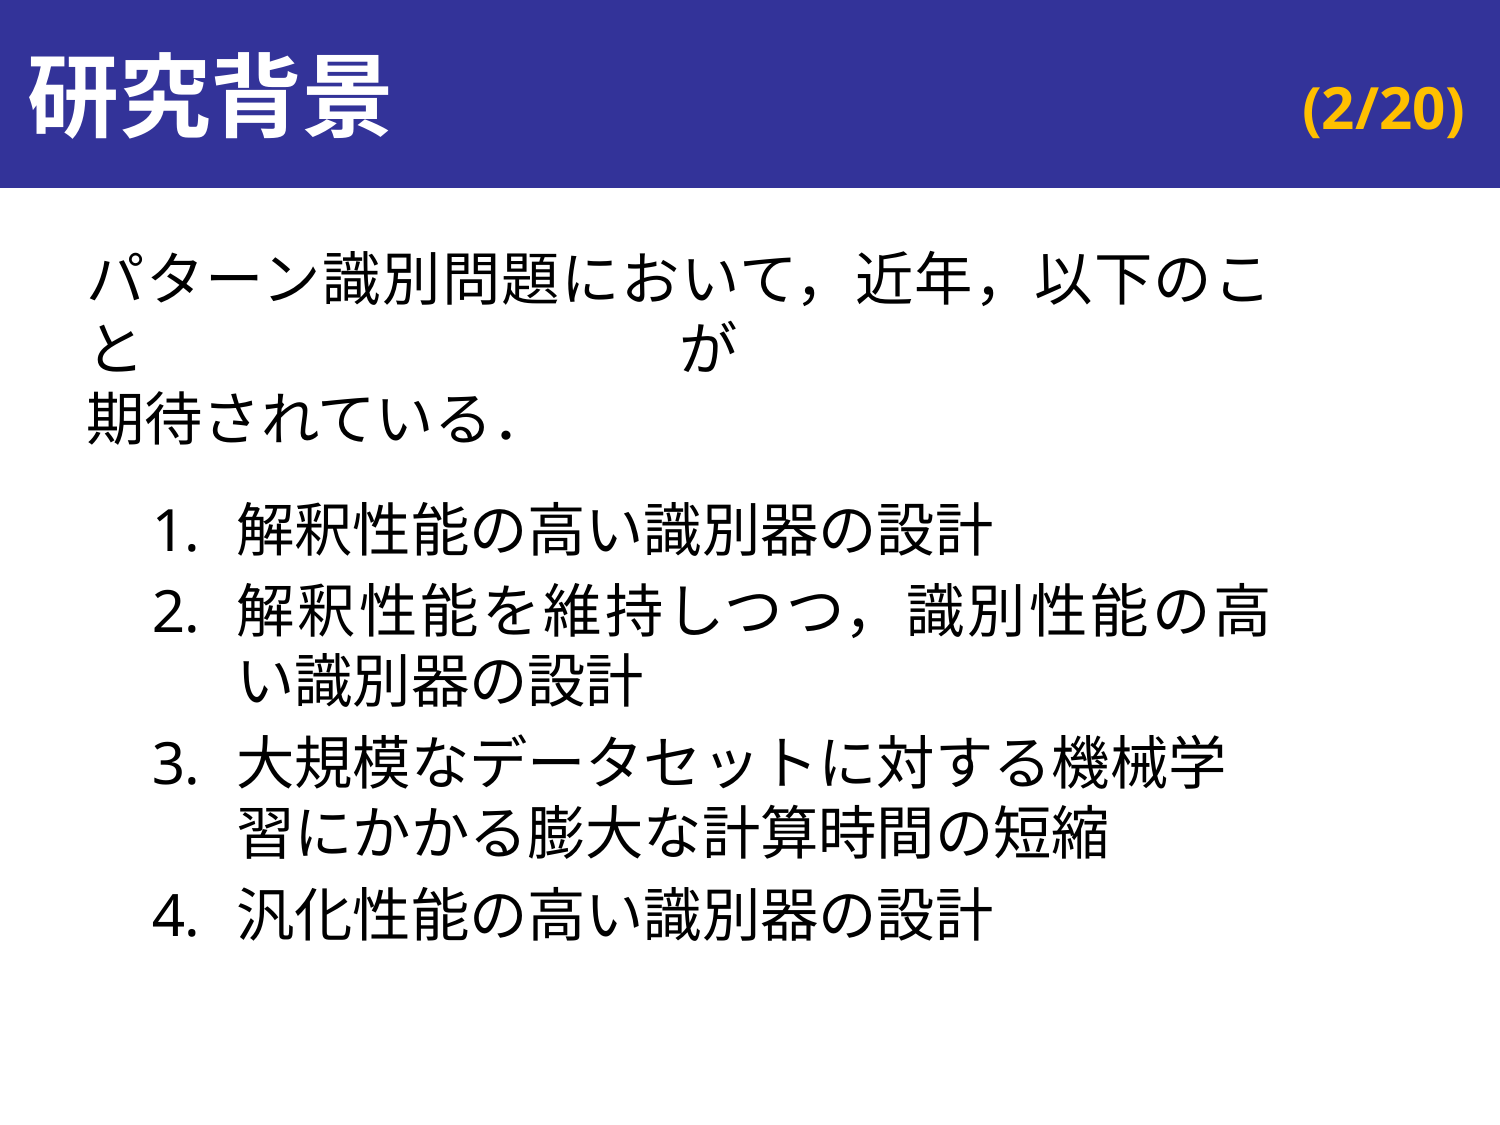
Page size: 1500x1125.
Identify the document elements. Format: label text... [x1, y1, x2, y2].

title 研究背景 [12, 0, 1500, 188]
text_box パターン識別問題において，近年，以下のことが 期待されている． 解釈性能の高い識別器の設計 解釈性能を維持しつつ，識別性能の高い識別器の設計 大規模なデータセットに対する機械学習にかかる膨大な計算時間の短縮 汎化性能の高い識別器の設計 [71, 234, 1288, 800]
